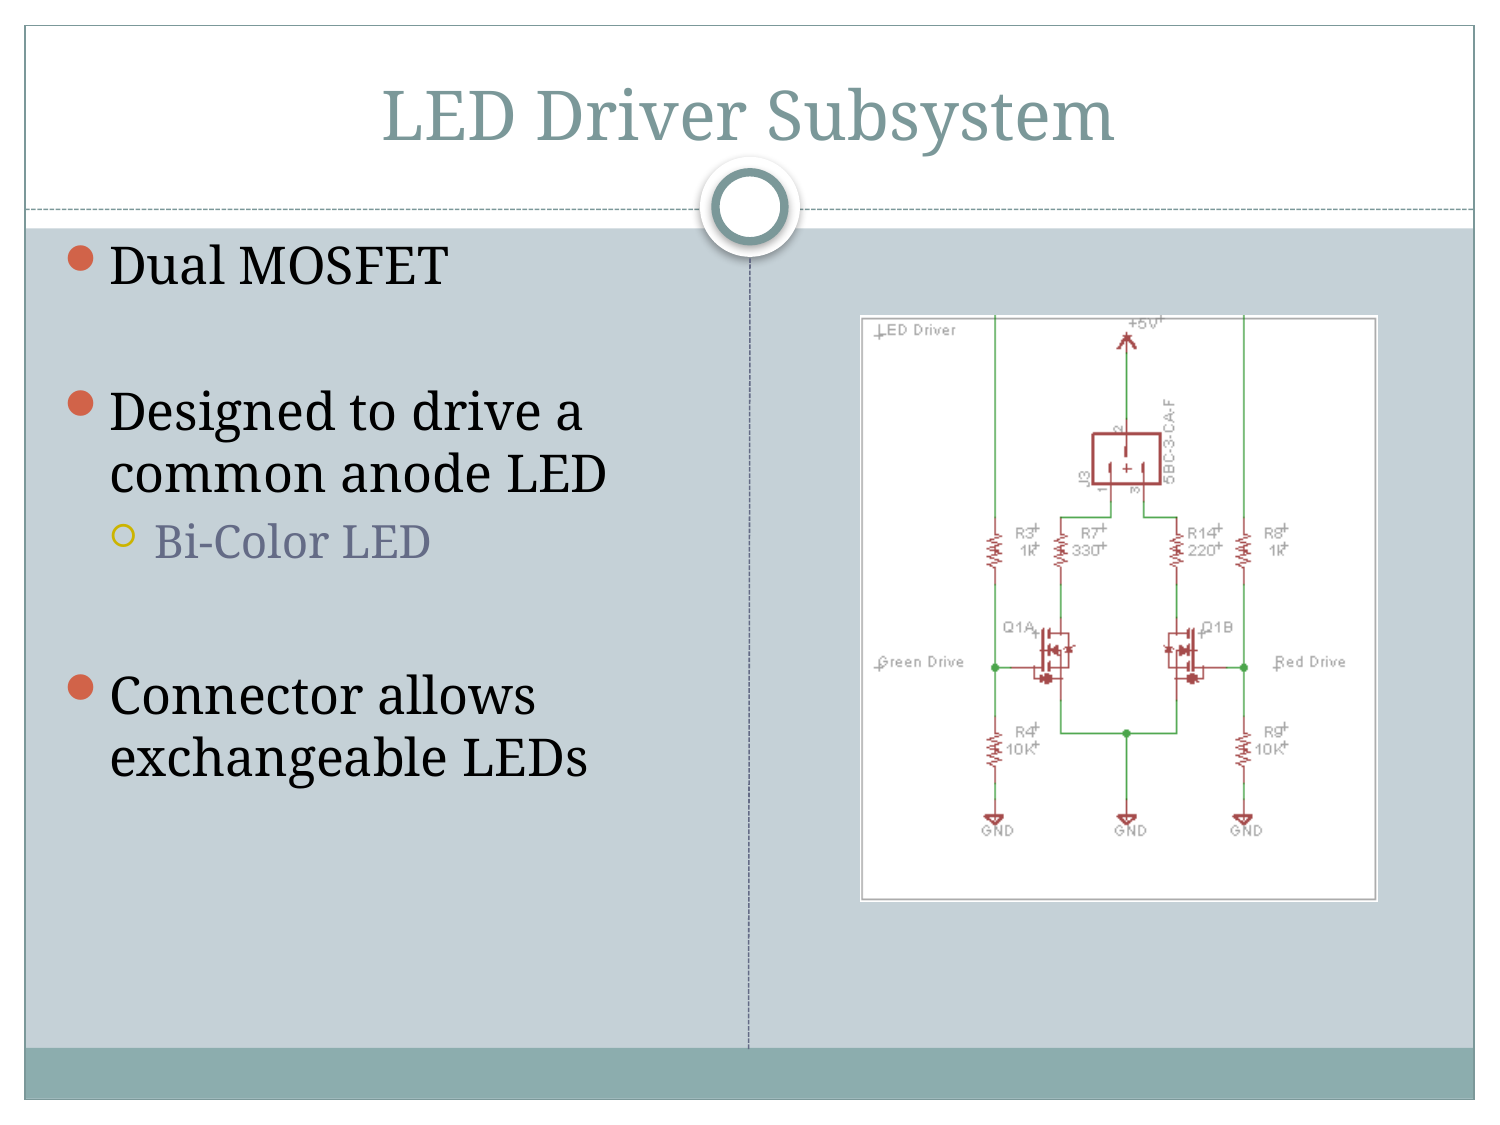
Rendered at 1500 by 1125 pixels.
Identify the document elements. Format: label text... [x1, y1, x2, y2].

list Dual MOSFET Designed to drive a common anode LED Bi-Color LED Connector allows exchangeable LEDs [49, 224, 712, 993]
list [859, 315, 1378, 903]
title LED Driver Subsystem [49, 37, 1450, 162]
